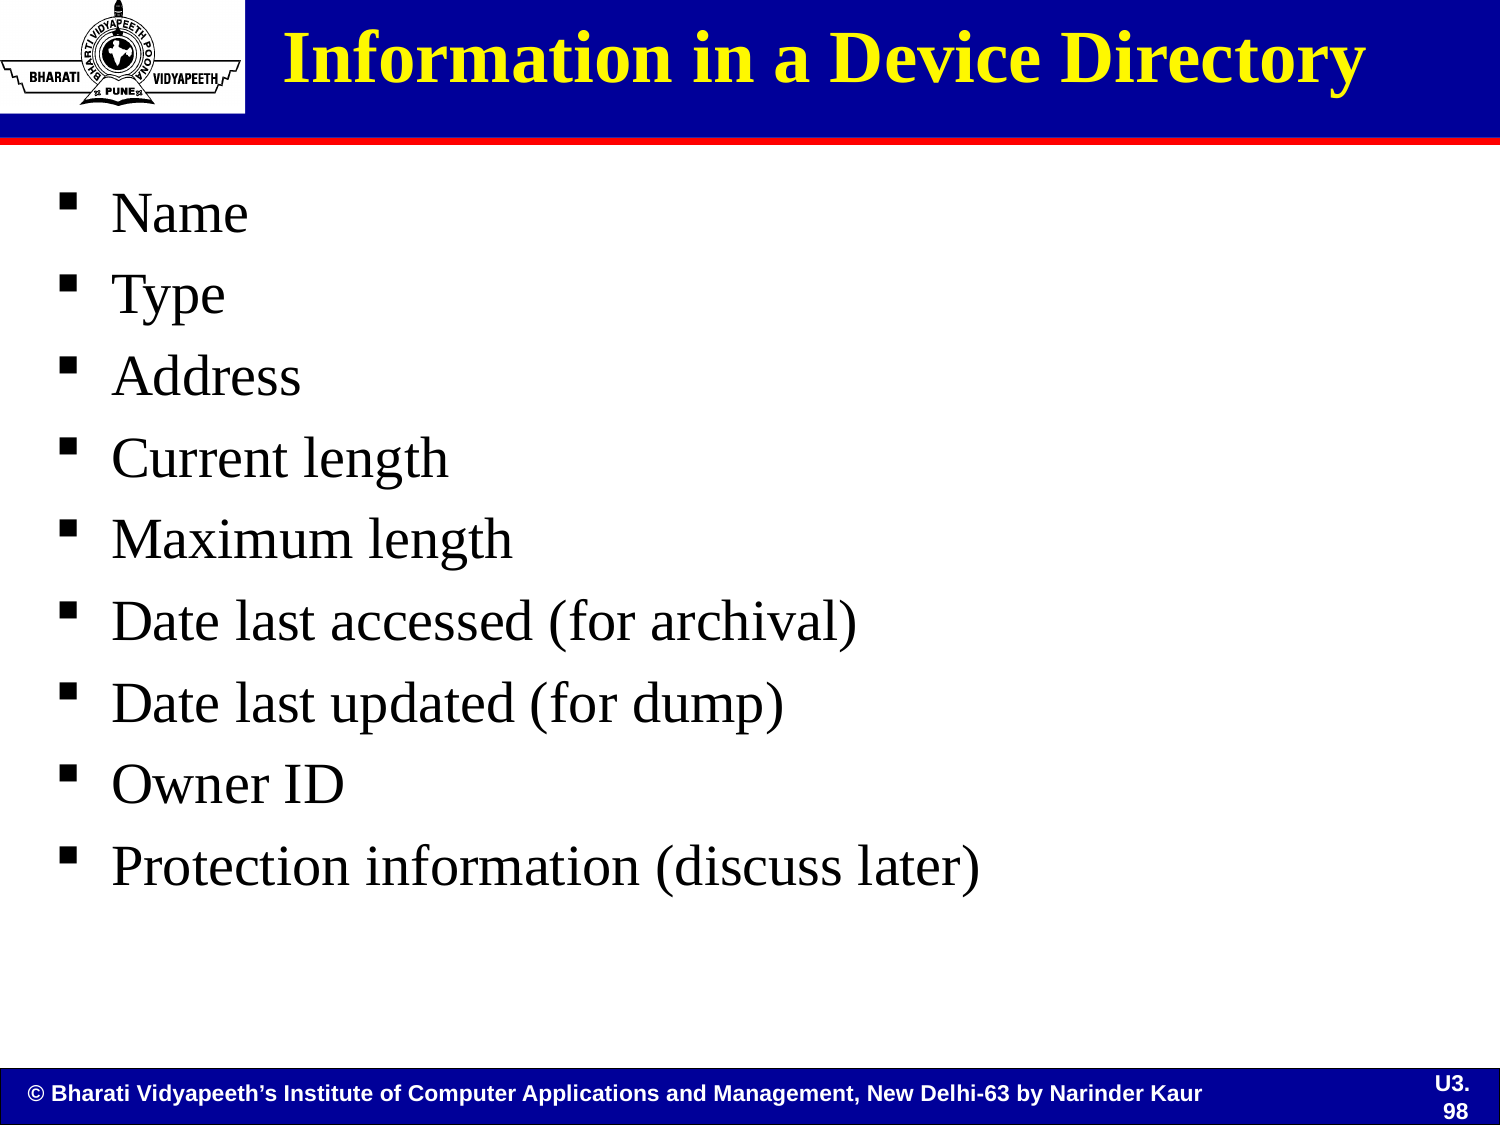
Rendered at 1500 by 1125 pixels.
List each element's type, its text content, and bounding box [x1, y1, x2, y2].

list Name Type Address Current length Maximum length Date last accessed (for archival) Date last updated (for dump) Owner ID Protection information (discuss later) [39, 166, 1469, 1024]
picture [0, 0, 150, 106]
title Information in a Device Directory [150, 0, 1500, 188]
